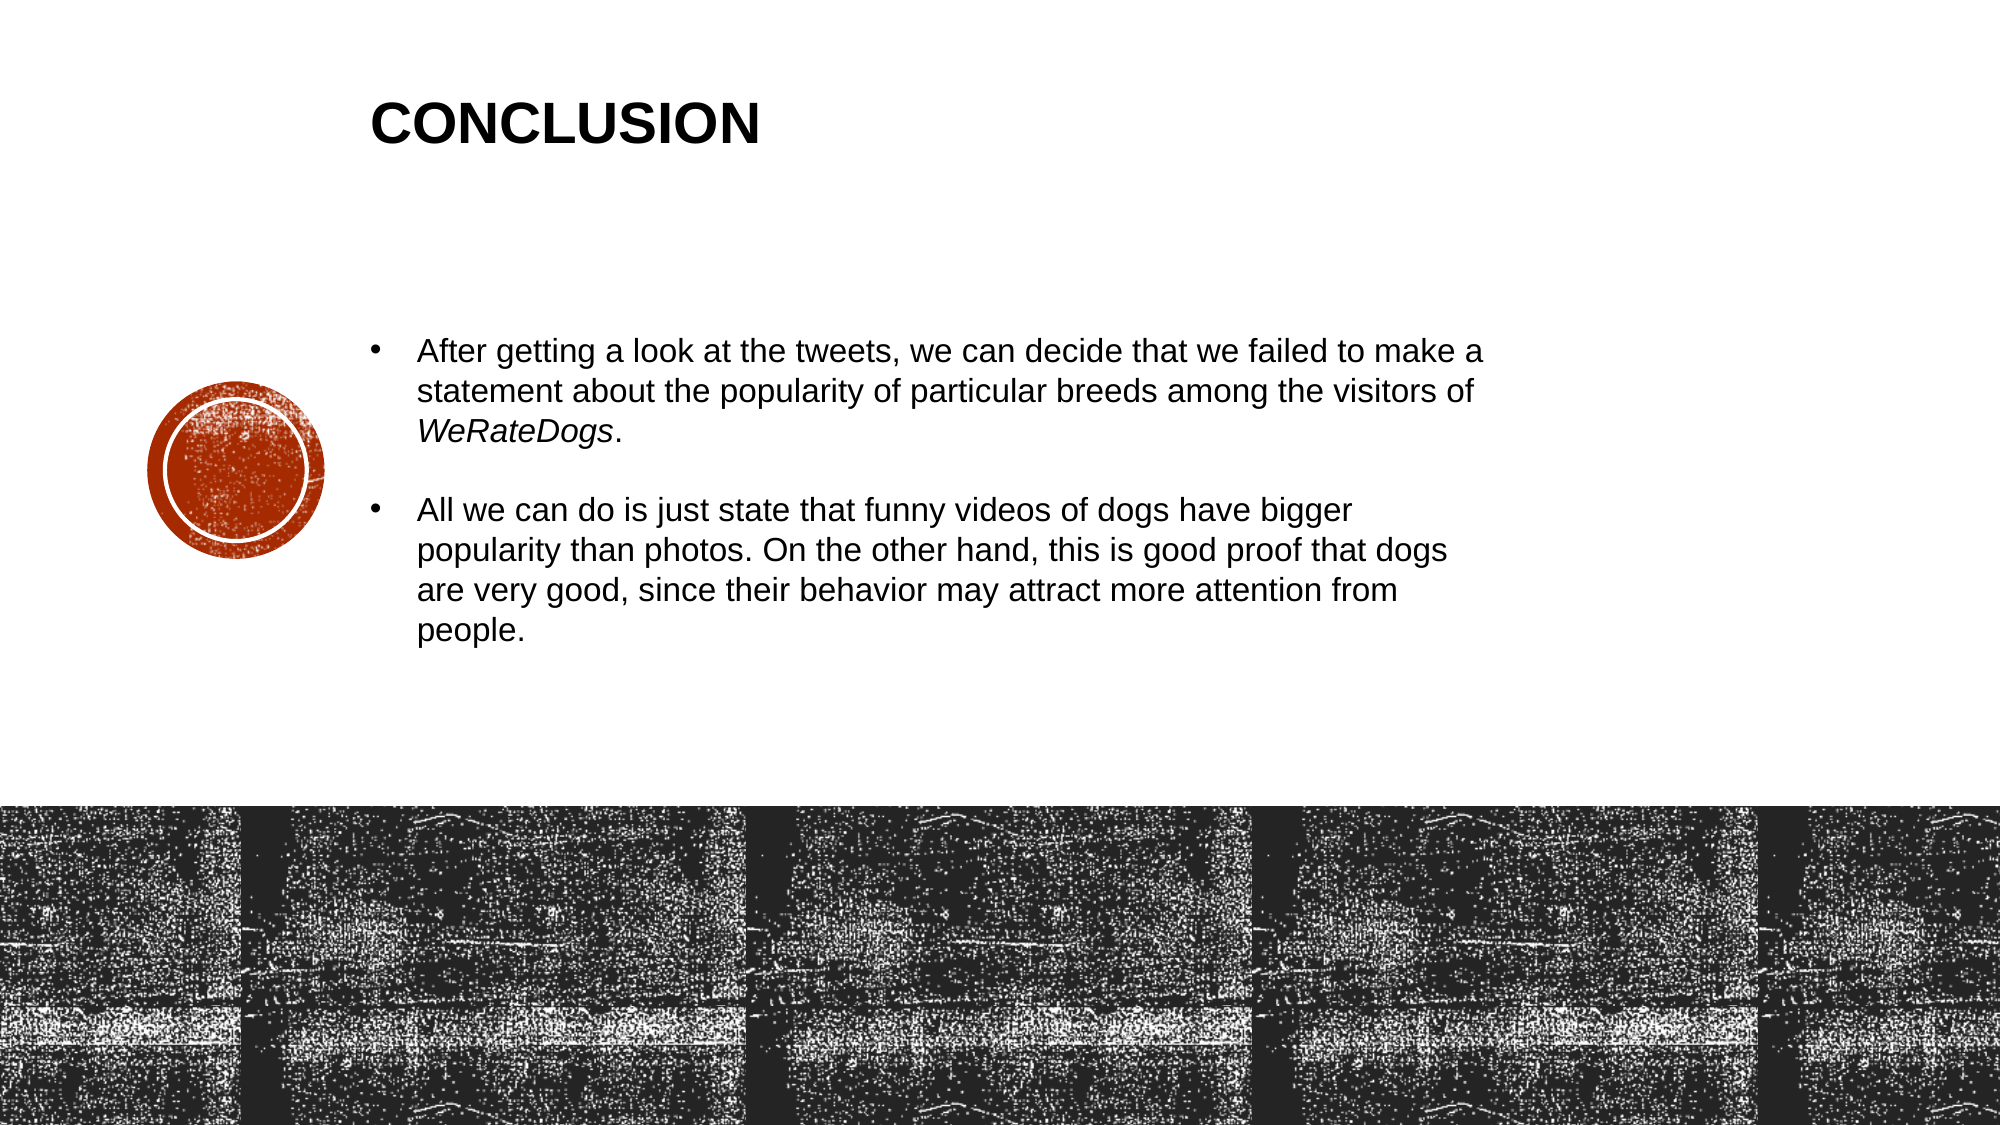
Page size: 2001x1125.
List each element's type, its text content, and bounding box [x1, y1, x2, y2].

title Conclusion [355, 69, 1878, 184]
text_box After getting a look at the tweets, we can decide that we failed to make a statement about the popularity of particular breeds among the visitors of WeRateDogs. All we can do is just state that funny videos of dogs have bigger popularity than photos. On the other hand, this is good proof that dogs are very good, since their behavior may attract more attention from people. [355, 321, 1508, 696]
